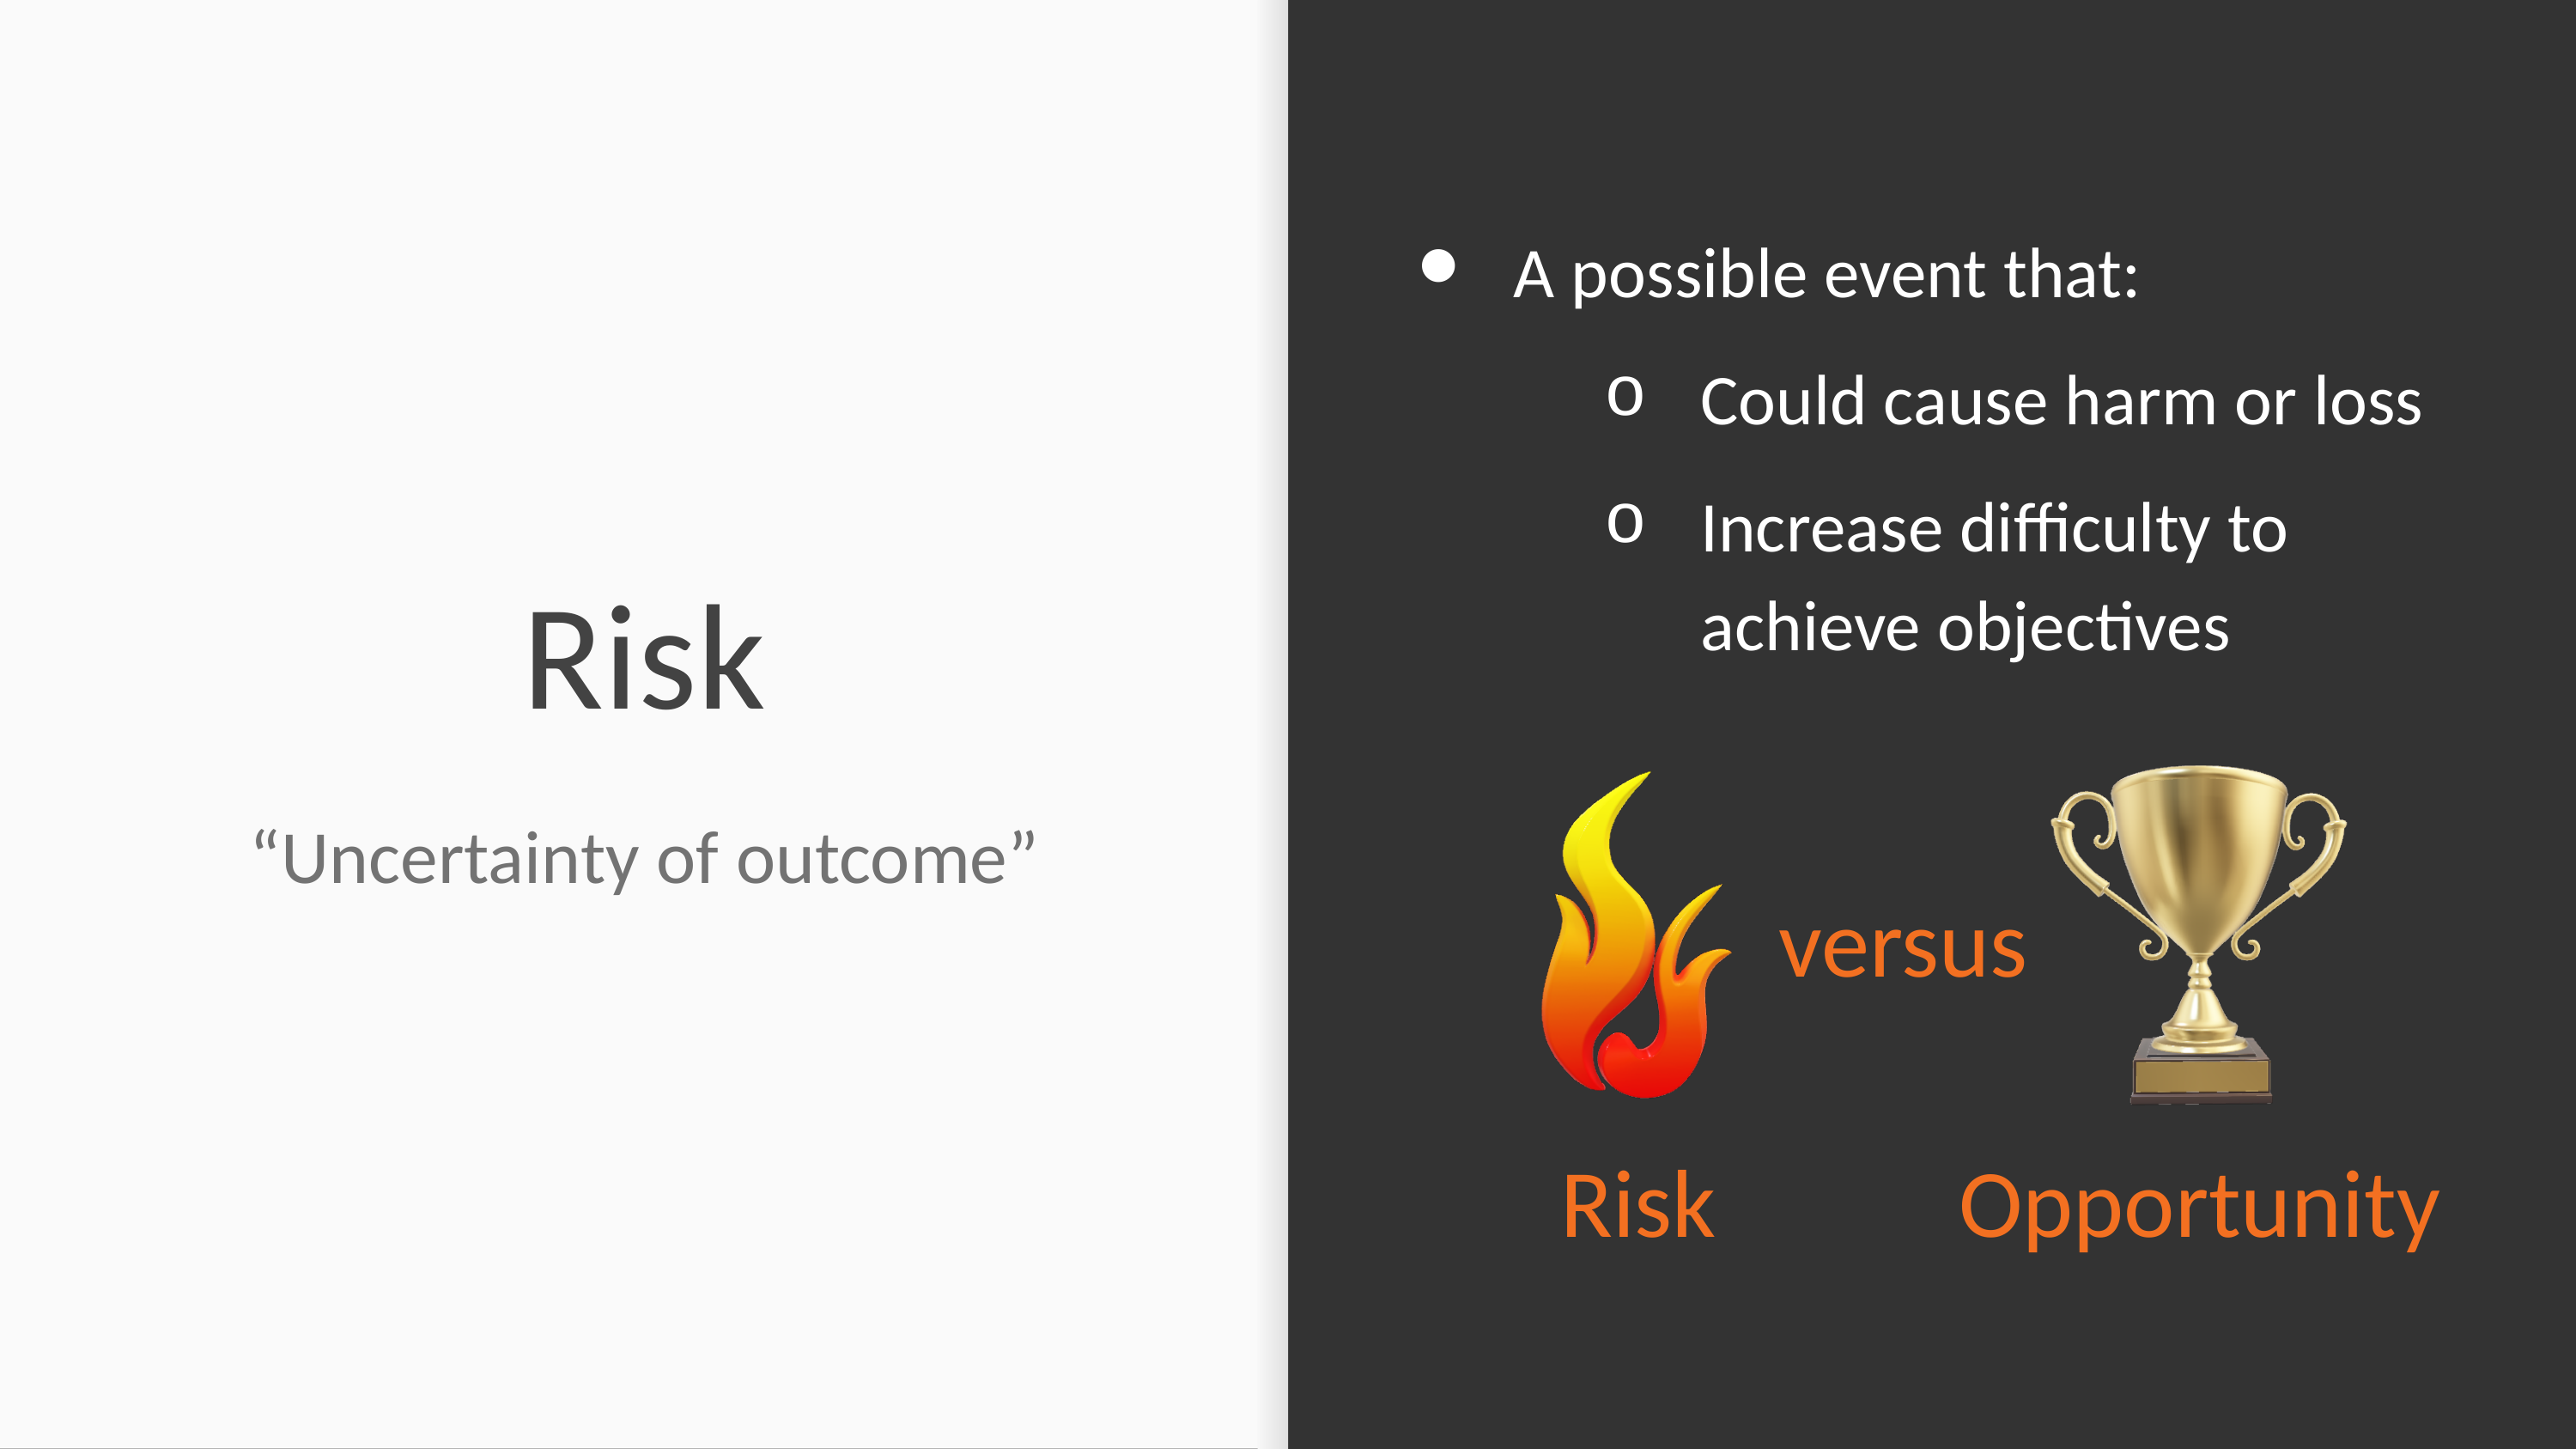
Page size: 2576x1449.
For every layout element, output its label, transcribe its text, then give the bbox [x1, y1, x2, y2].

subtitle “Uncertainty of outcome” [75, 782, 1215, 1131]
picture [2045, 763, 2354, 1116]
text_box Opportunity [1946, 1134, 2454, 1263]
list A possible event that: Could cause harm or loss Increase difficulty to achieve objectives [1391, 0, 2472, 1023]
title Risk [75, 347, 1215, 765]
text_box Risk [1547, 1134, 1730, 1263]
text_box versus [1765, 874, 2041, 1003]
picture [1536, 765, 1741, 1113]
